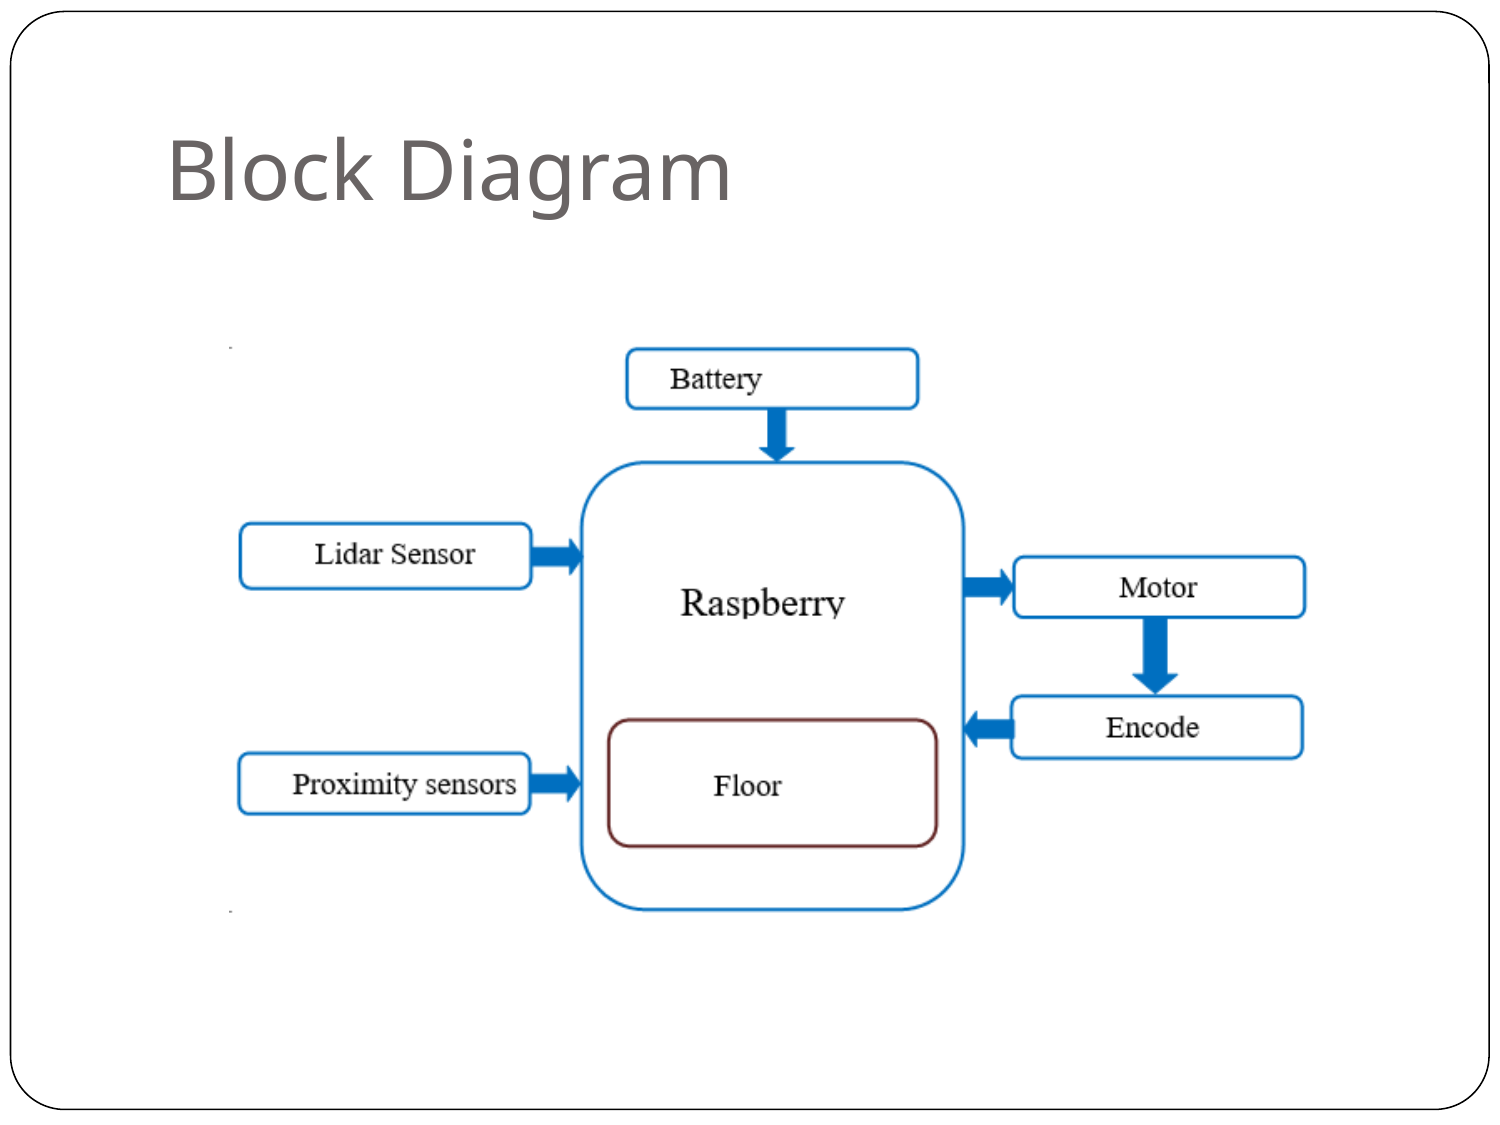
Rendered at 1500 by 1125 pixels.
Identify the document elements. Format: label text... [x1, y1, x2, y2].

picture [229, 294, 1323, 978]
title Block Diagram [150, 45, 1425, 233]
